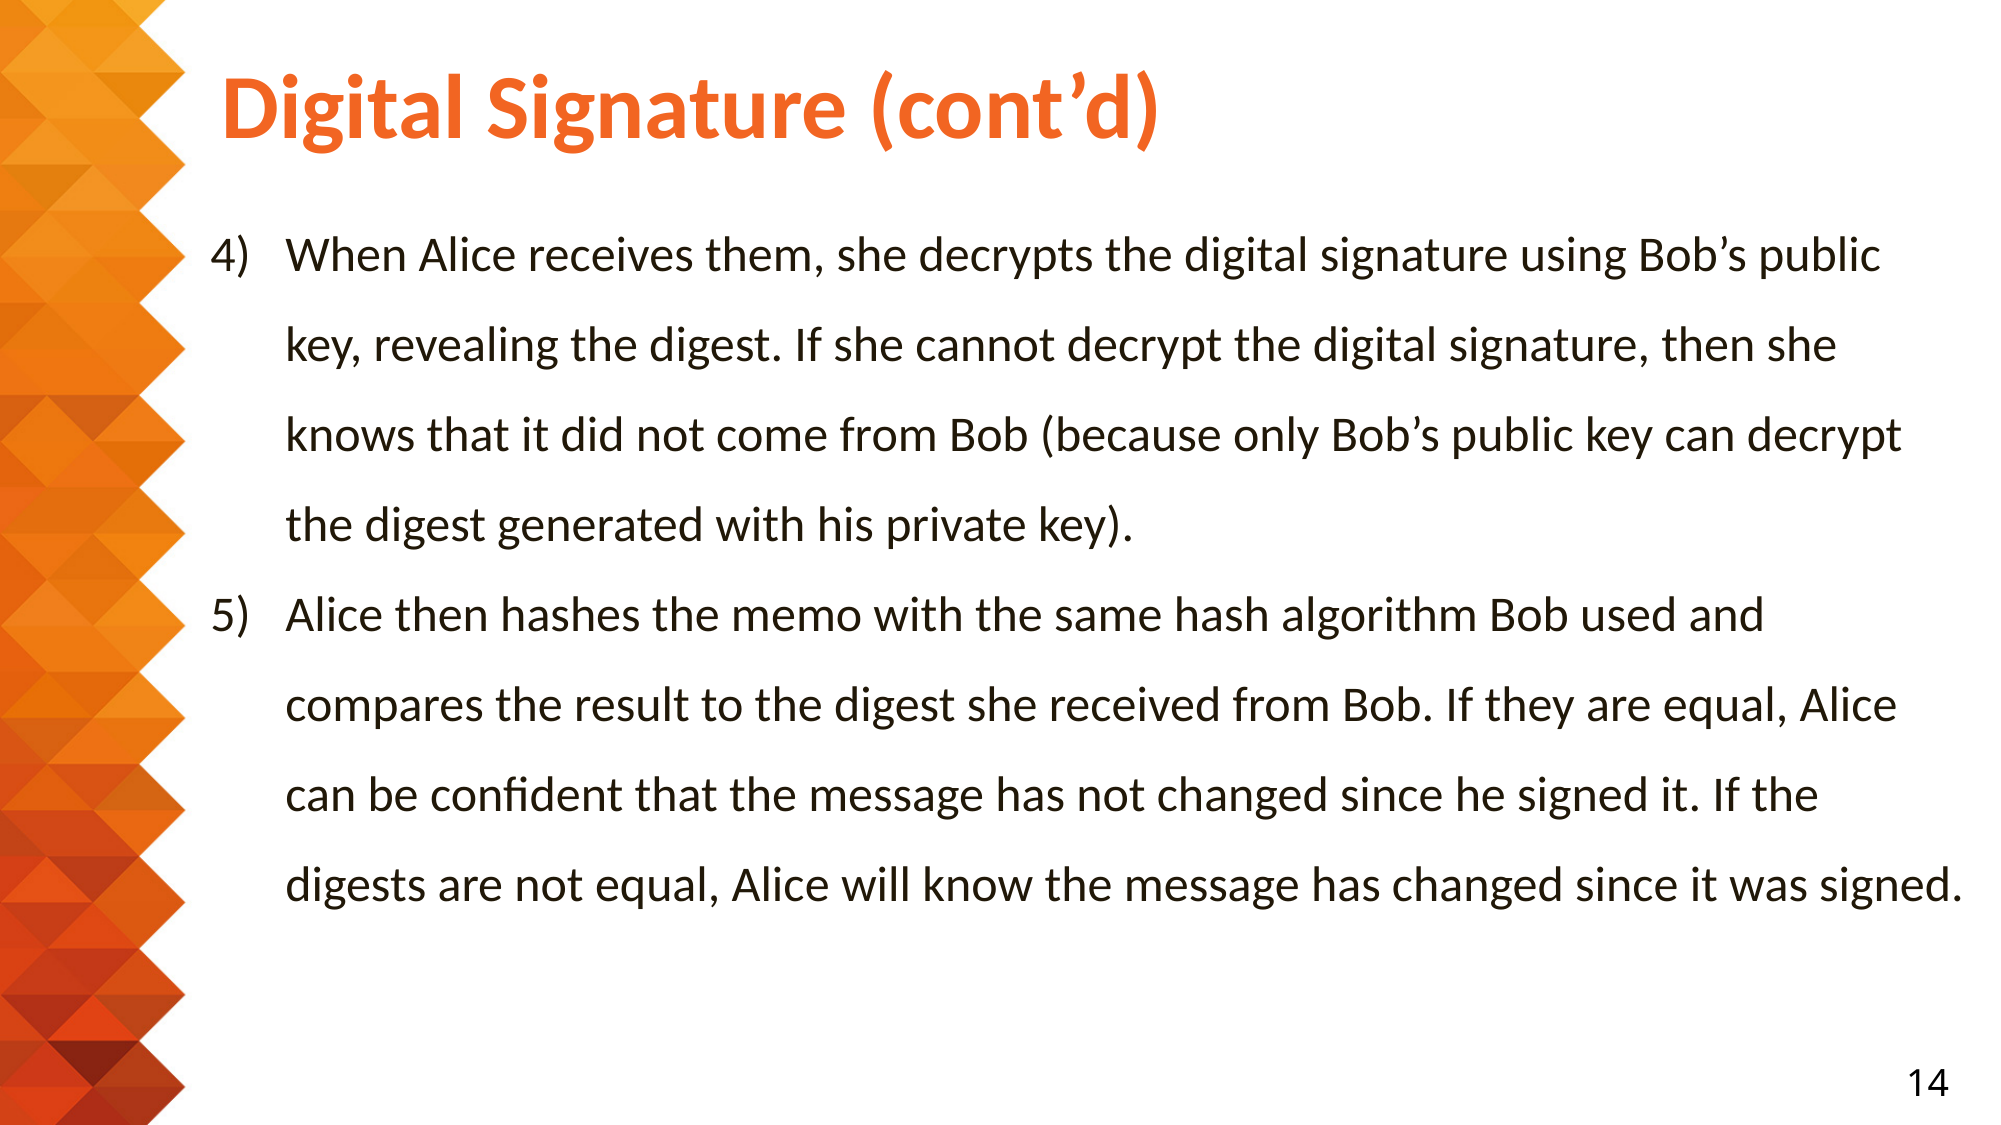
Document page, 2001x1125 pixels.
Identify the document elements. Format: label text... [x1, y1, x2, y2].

picture [0, 0, 2001, 1125]
title Digital Signature (cont’d) [206, 0, 1932, 184]
slide_number 14 [1891, 1051, 1972, 1112]
text_box When Alice receives them, she decrypts the digital signature using Bob’s public key, revealing the digest. If she cannot decrypt the digital signature, then she knows that it did not come from Bob (because only Bob’s public key can decrypt the digest generated with his private key). Alice then hashes the memo with the same hash algorithm Bob used and compares the result to the digest she received from Bob. If they are equal, Alice can be confident that the message has not changed since he signed it. If the digests are not equal, Alice will know the message has changed since it was signed. [195, 184, 1983, 919]
